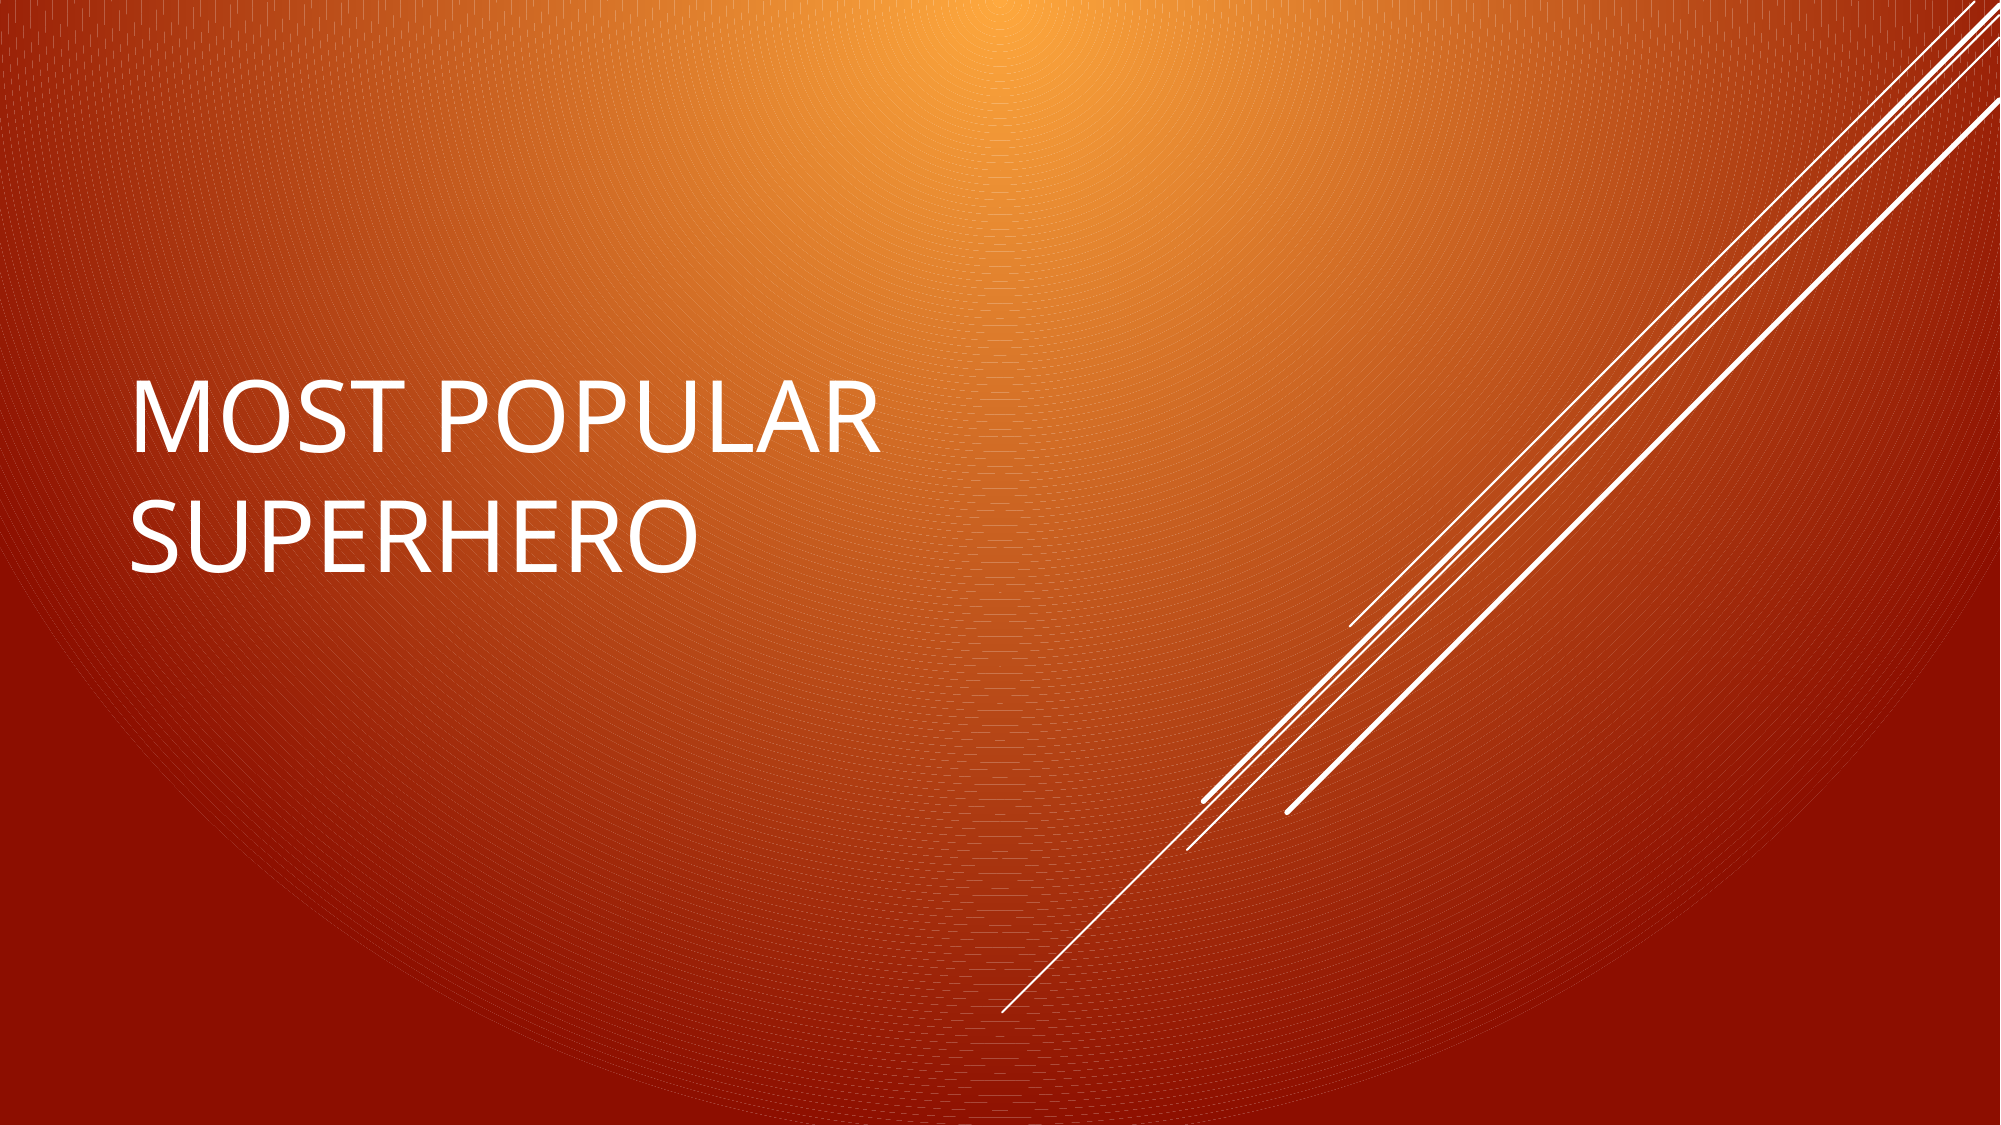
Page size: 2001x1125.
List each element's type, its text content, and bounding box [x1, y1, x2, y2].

title Most Popular Superhero [112, 112, 1425, 600]
